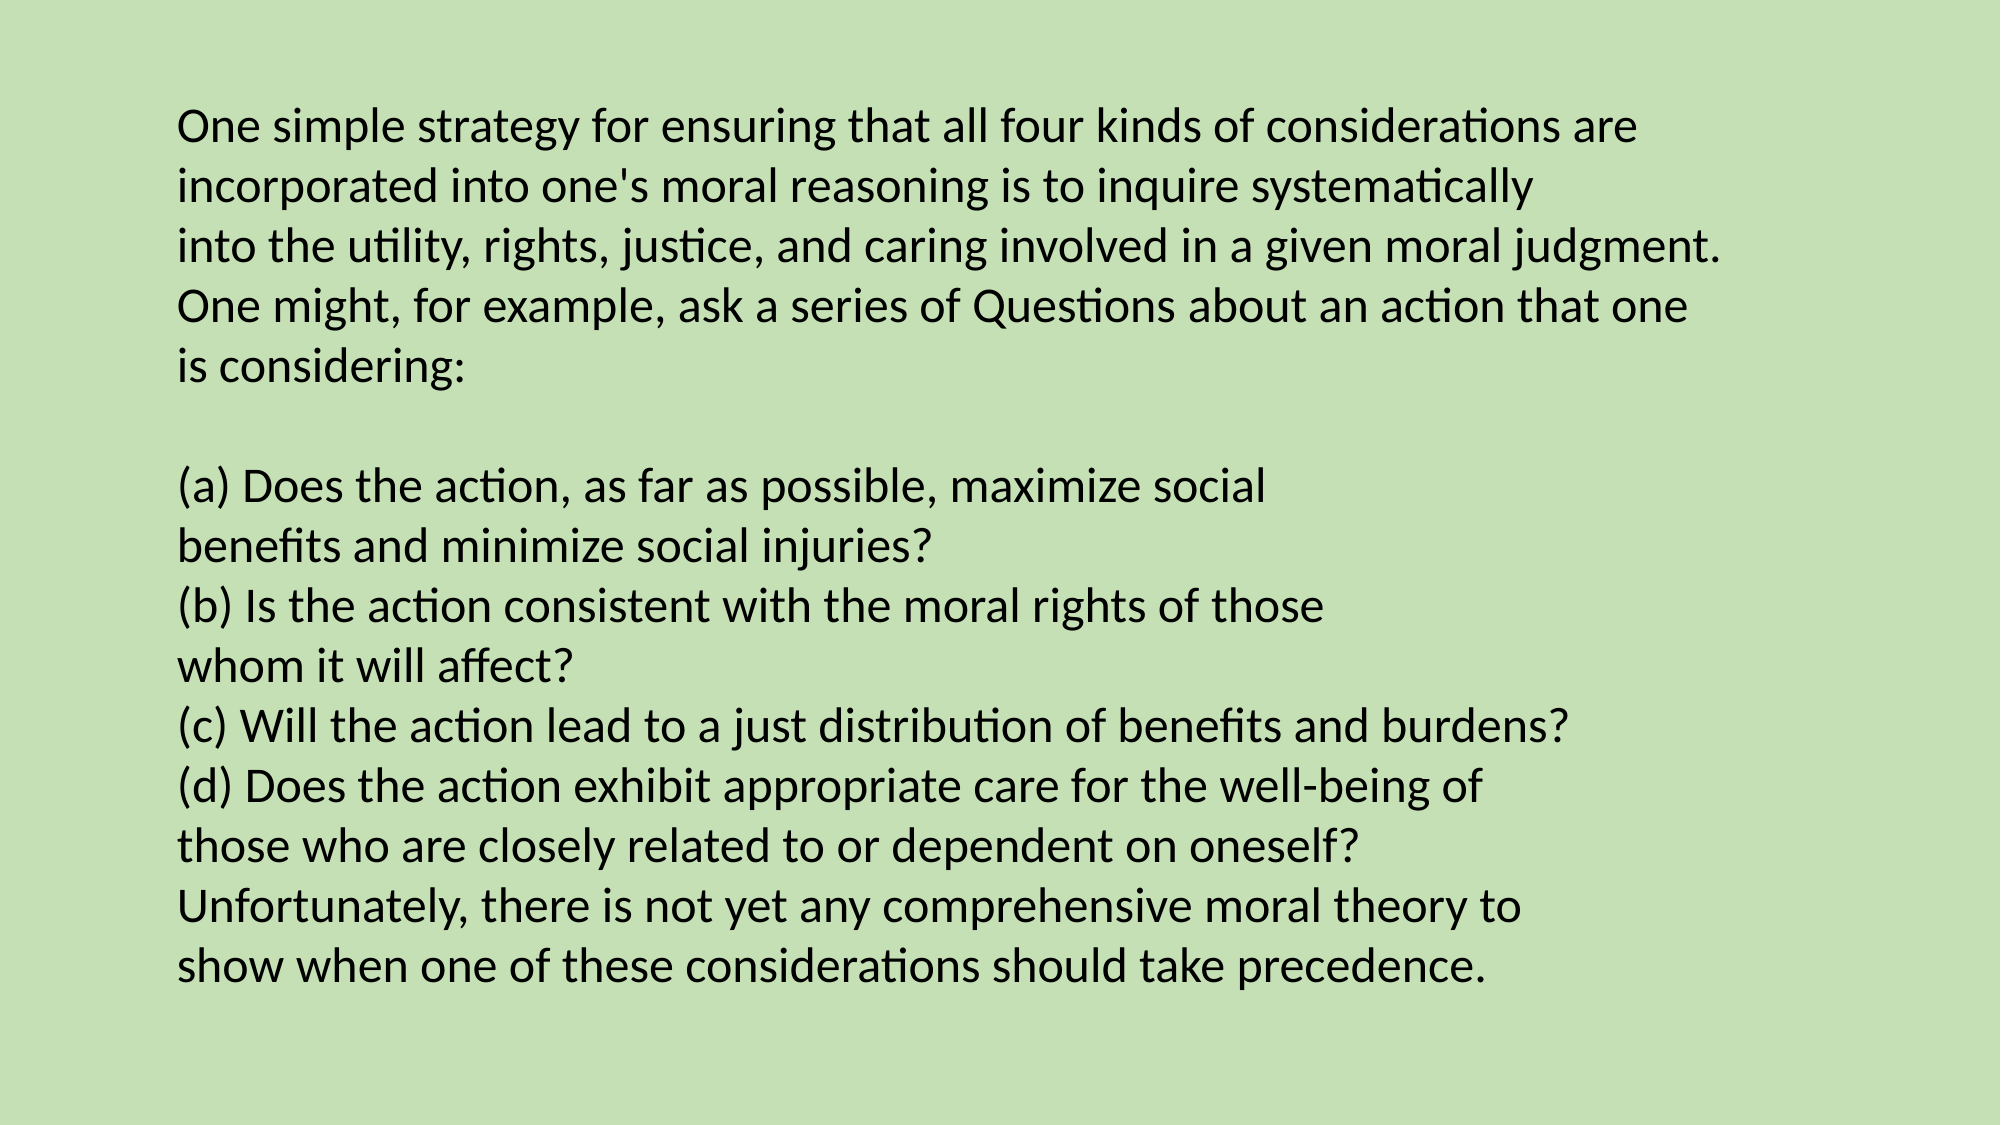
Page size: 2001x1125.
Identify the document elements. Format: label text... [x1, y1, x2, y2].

text_box One simple strategy for ensuring that all four kinds of considerations are incorporated into one's moral reasoning is to inquire systematically into the utility, rights, justice, and caring involved in a given moral judgment. One might, for example, ask a series of Questions about an action that one is considering: (a) Does the action, as far as possible, maximize social benefits and minimize social injuries? (b) Is the action consistent with the moral rights of those whom it will affect? (c) Will the action lead to a just distribution of benefits and burdens? (d) Does the action exhibit appropriate care for the well-being of those who are closely related to or dependent on oneself? Unfortunately, there is not yet any comprehensive moral theory to show when one of these considerations should take precedence. [162, 84, 1826, 1060]
